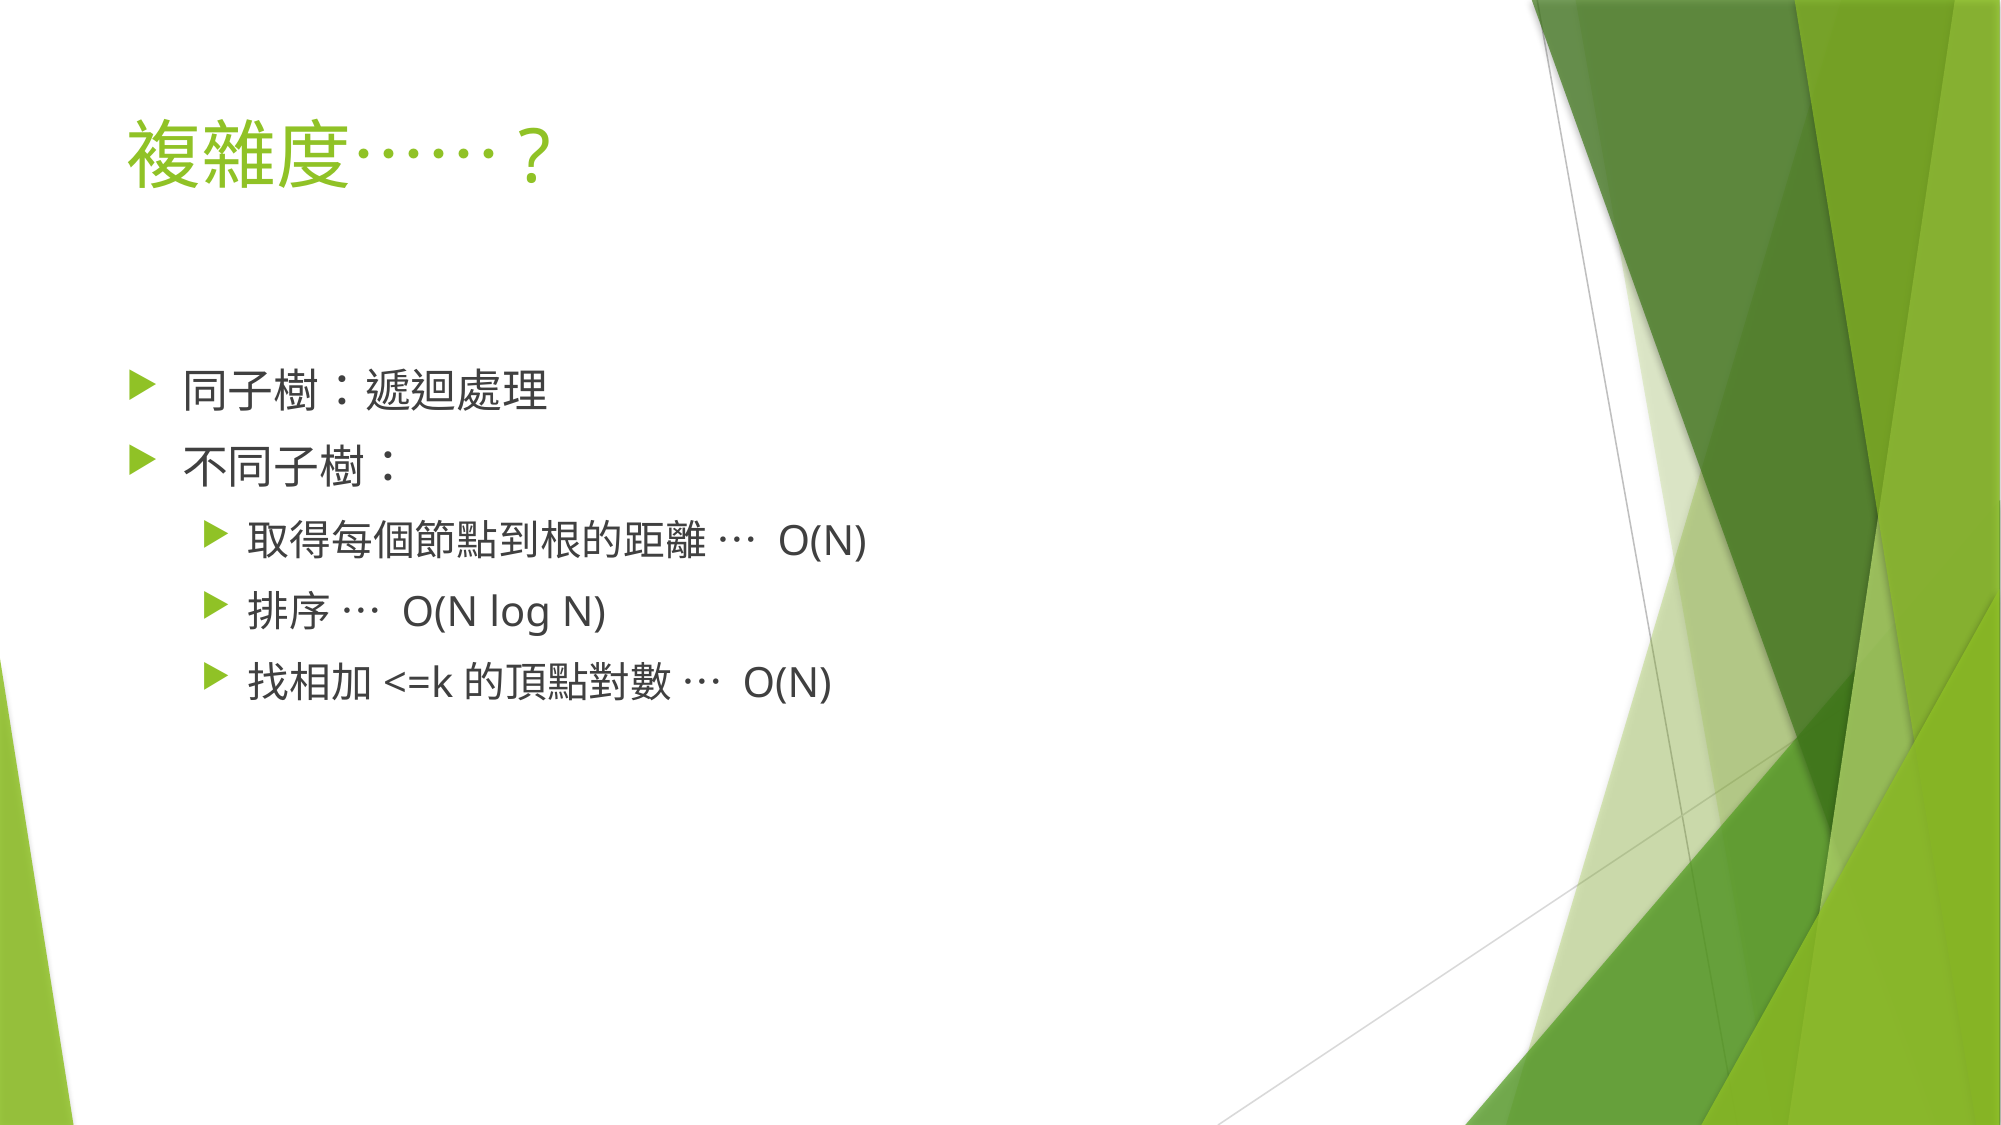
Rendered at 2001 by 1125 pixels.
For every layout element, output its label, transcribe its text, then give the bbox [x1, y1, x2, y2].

title 複雜度……? [111, 99, 1522, 317]
list 同子樹：遞迴處理 不同子樹： 取得每個節點到根的距離 … O(N) 排序 … O(N log N) 找相加<=k的頂點對數 … O(N) [111, 354, 1522, 992]
